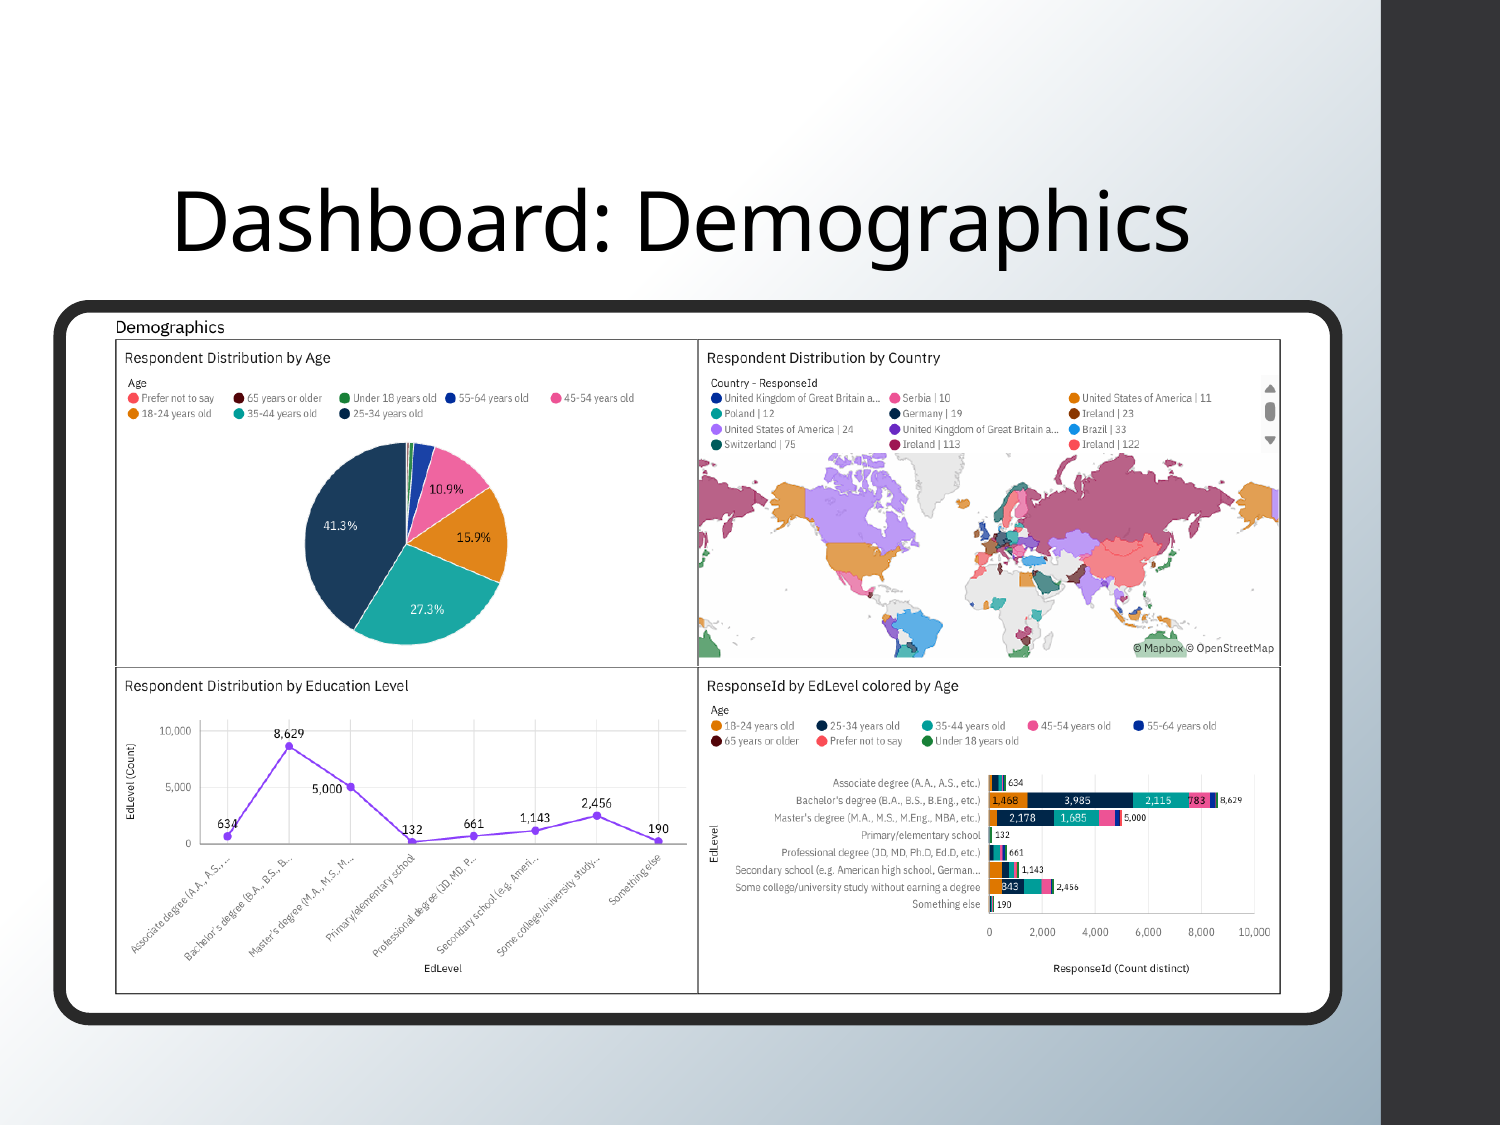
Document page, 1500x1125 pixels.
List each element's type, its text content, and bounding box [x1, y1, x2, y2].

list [59, 306, 1337, 1020]
title Dashboard: Demographics [155, 60, 1348, 278]
